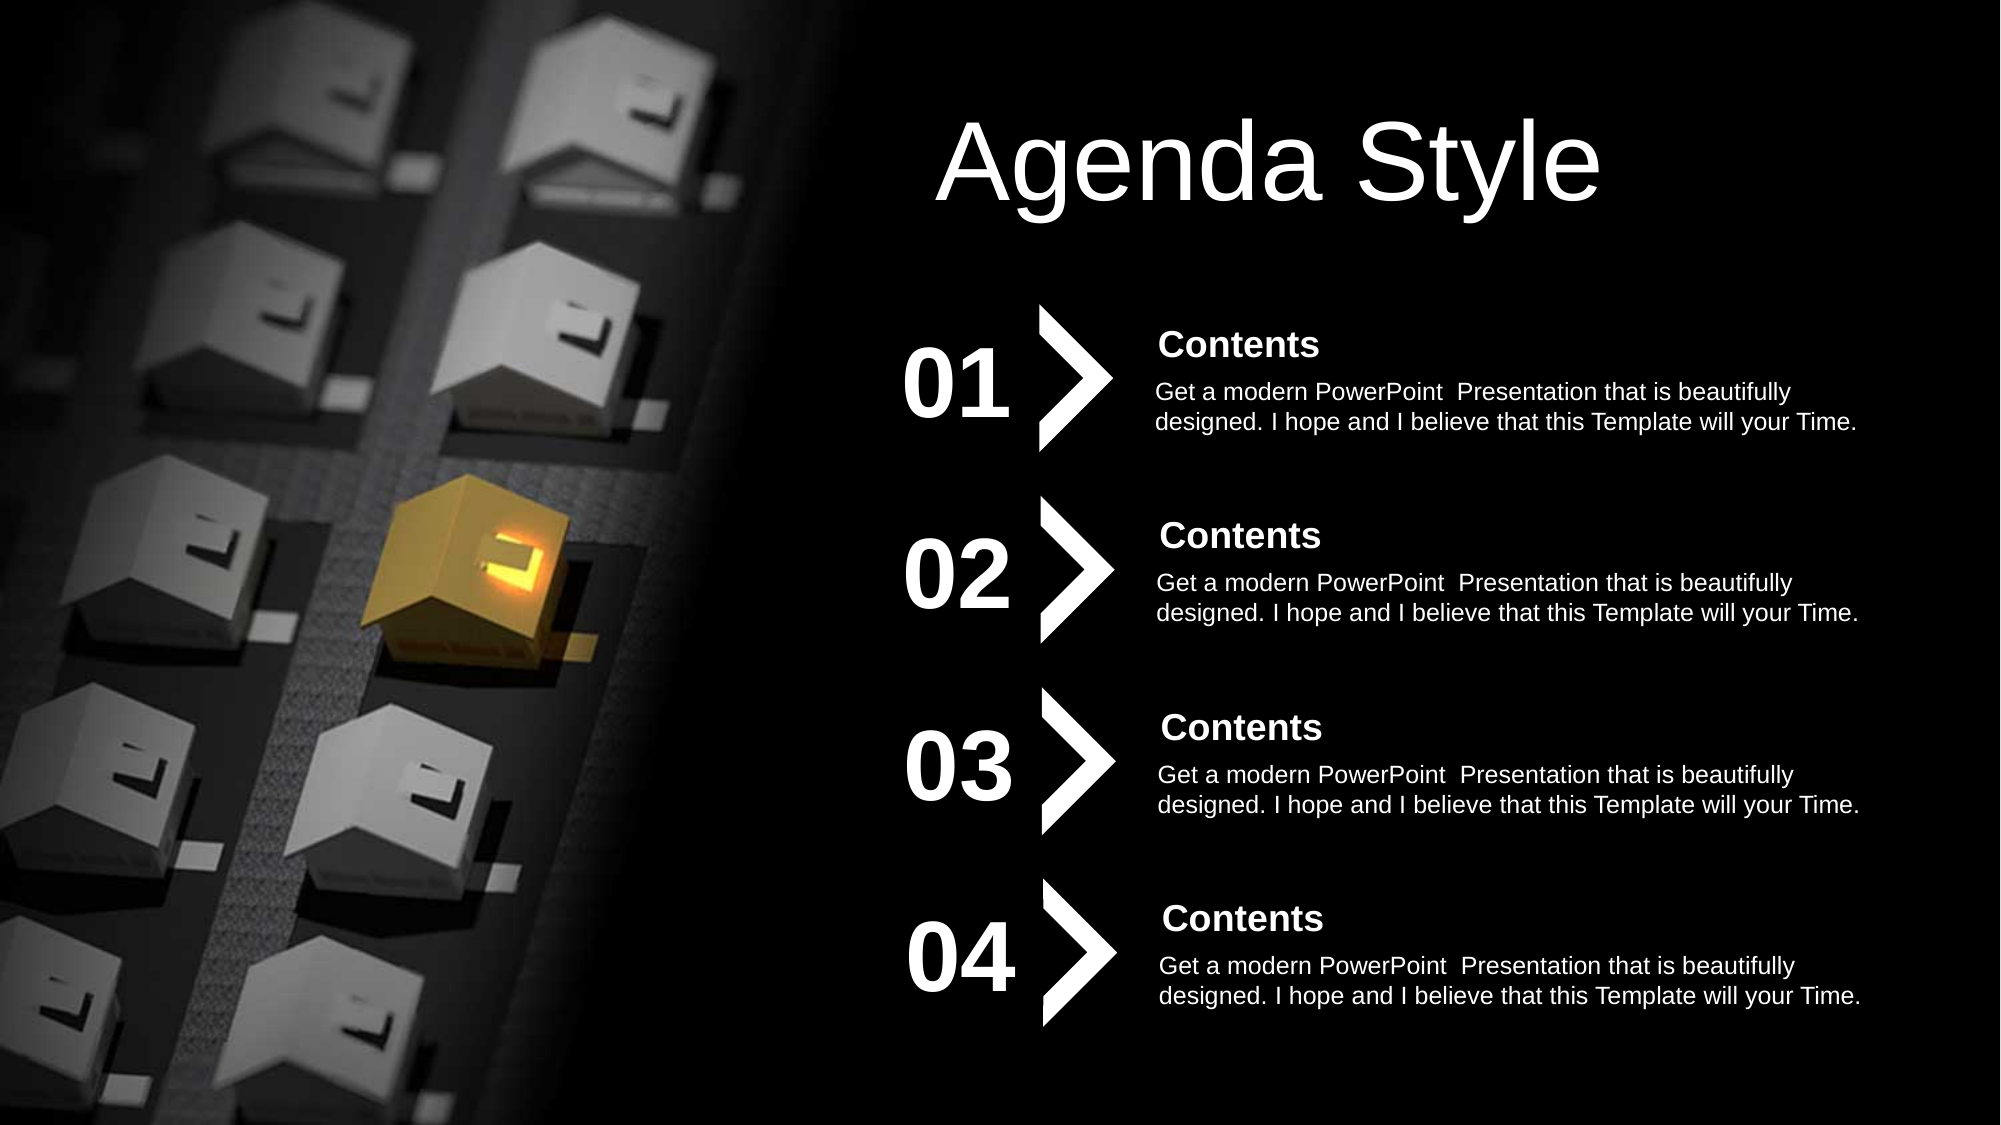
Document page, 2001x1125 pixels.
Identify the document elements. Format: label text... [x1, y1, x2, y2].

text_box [881, 884, 1884, 1021]
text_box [877, 310, 1880, 447]
text_box Agenda Style [920, 80, 1917, 230]
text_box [879, 501, 1882, 638]
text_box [880, 692, 1883, 830]
picture [0, 0, 2001, 1125]
